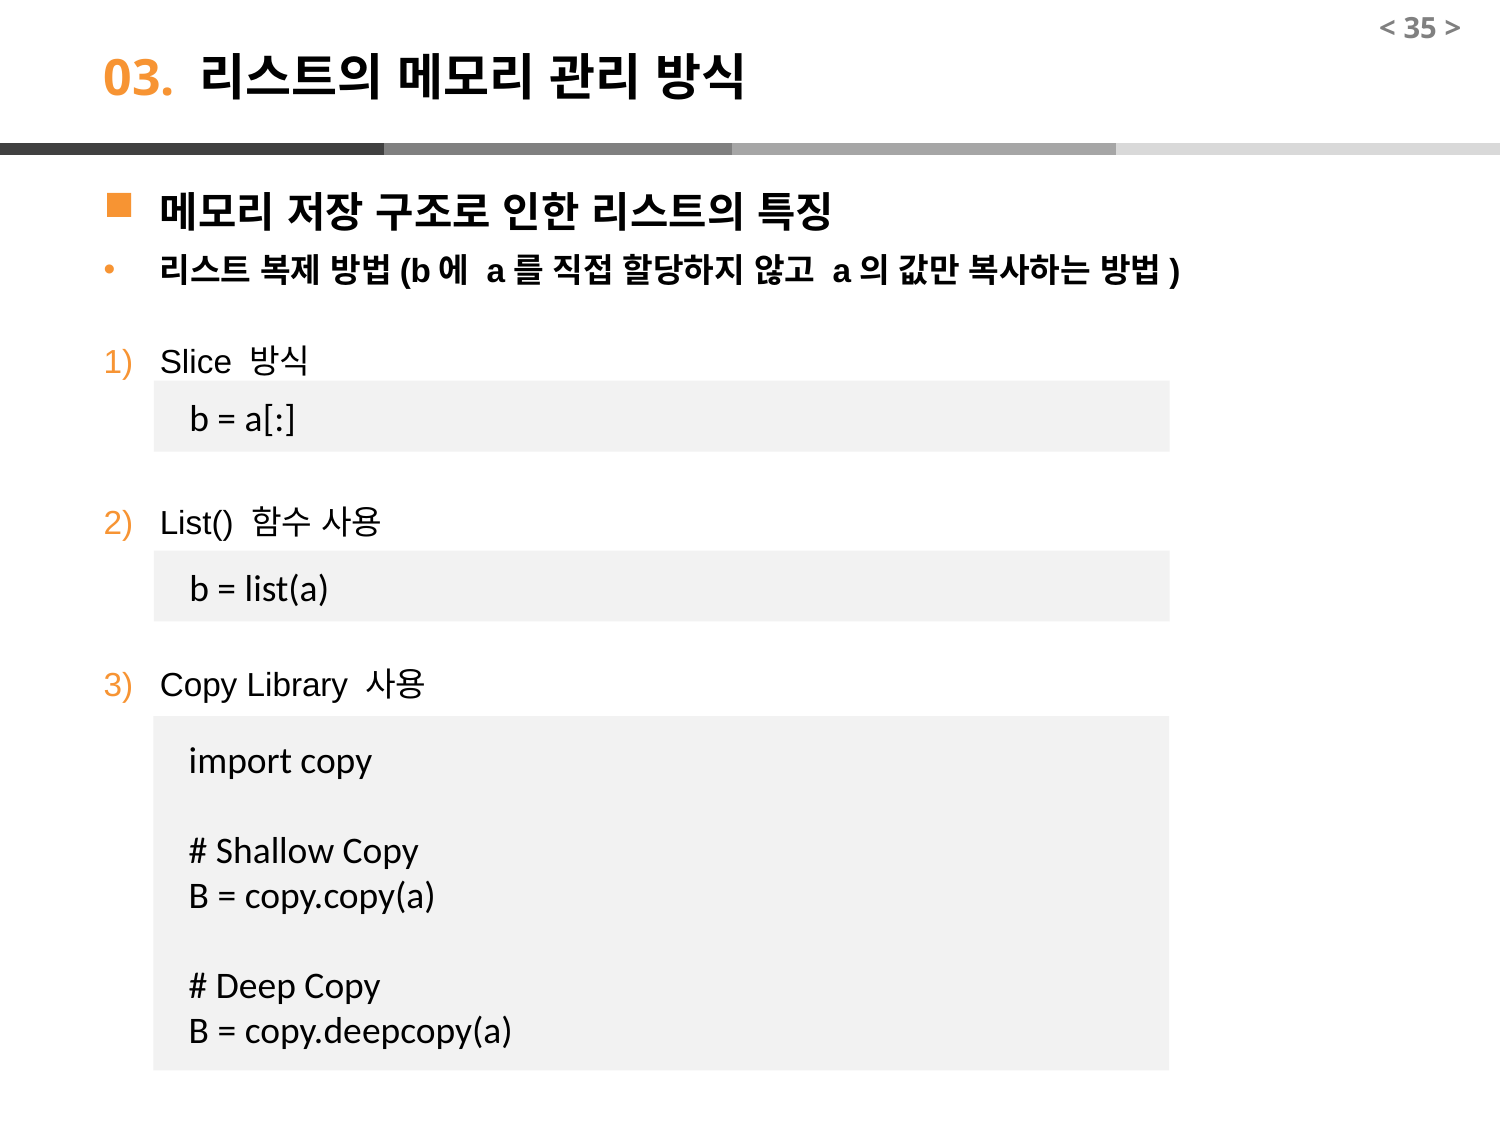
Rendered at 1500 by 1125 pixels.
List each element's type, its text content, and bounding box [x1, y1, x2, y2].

list 메모리 저장 구조로 인한 리스트의 특징 [88, 153, 1436, 249]
text_box import copy # Shallow Copy B = copy.copy(a) # Deep Copy B = copy.deepcopy(a) [151, 714, 1171, 1072]
text_box < 35 > [1364, 0, 1500, 59]
text_box b = a[:] [152, 379, 1172, 454]
title 03. 리스트의 메모리 관리 방식 [88, 30, 1211, 121]
text_box Slice 방식 List() 함수 사용 Copy Library 사용 [88, 312, 1365, 811]
text_box b = list(a) [152, 549, 1172, 624]
text_box 리스트 복제 방법(b에 a를 직접 할당하지 않고 a의 값만 복사하는 방법) [88, 222, 1365, 295]
